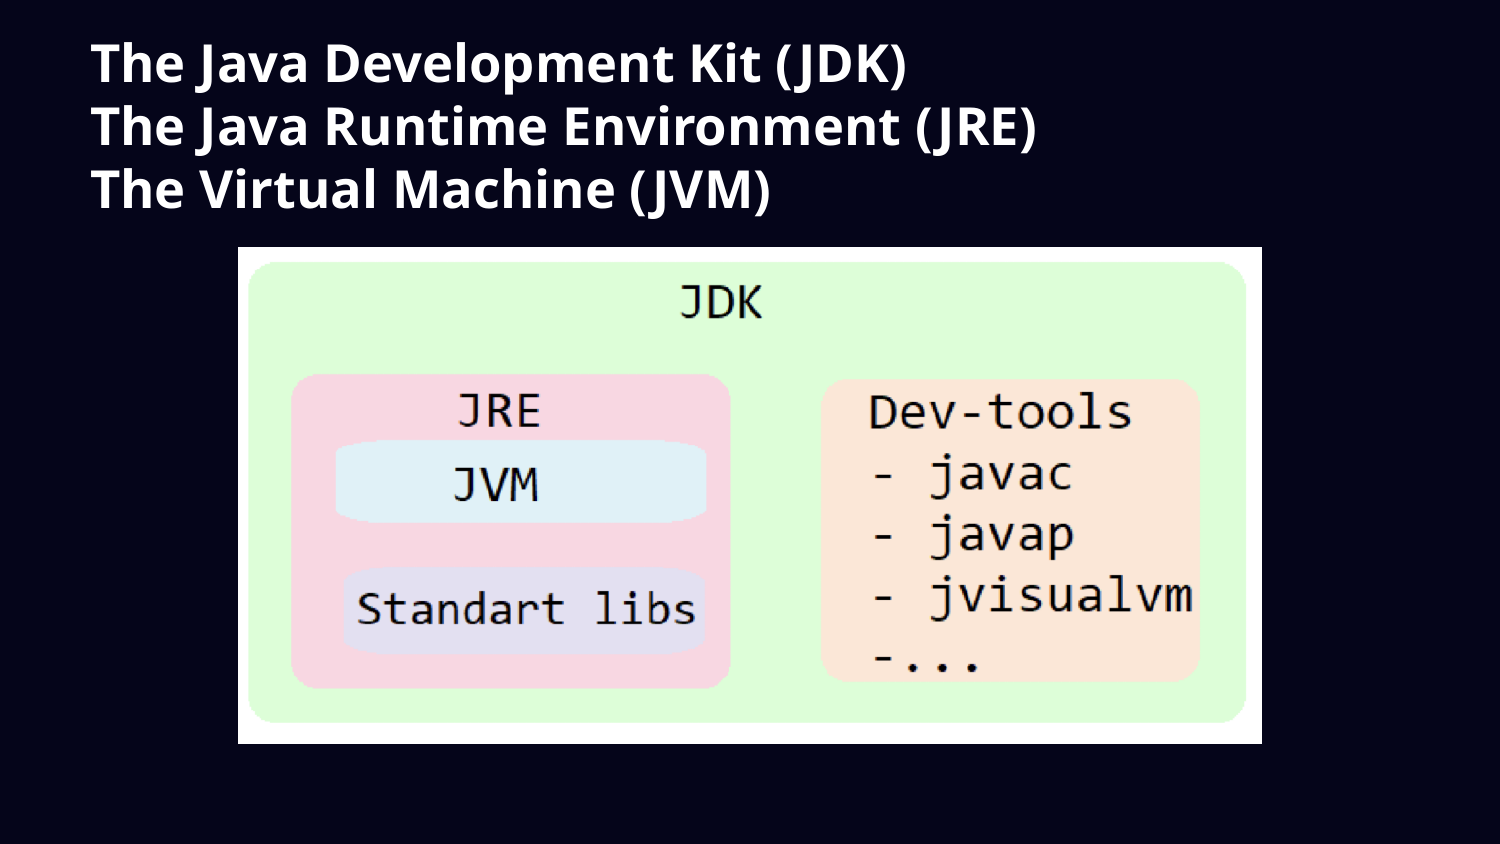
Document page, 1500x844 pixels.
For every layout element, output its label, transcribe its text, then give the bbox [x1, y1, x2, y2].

picture [238, 247, 1262, 744]
title The Java Development Kit (JDK) The Java Runtime Environment (JRE) The Virtual Machine (JVM) [75, 13, 1425, 236]
